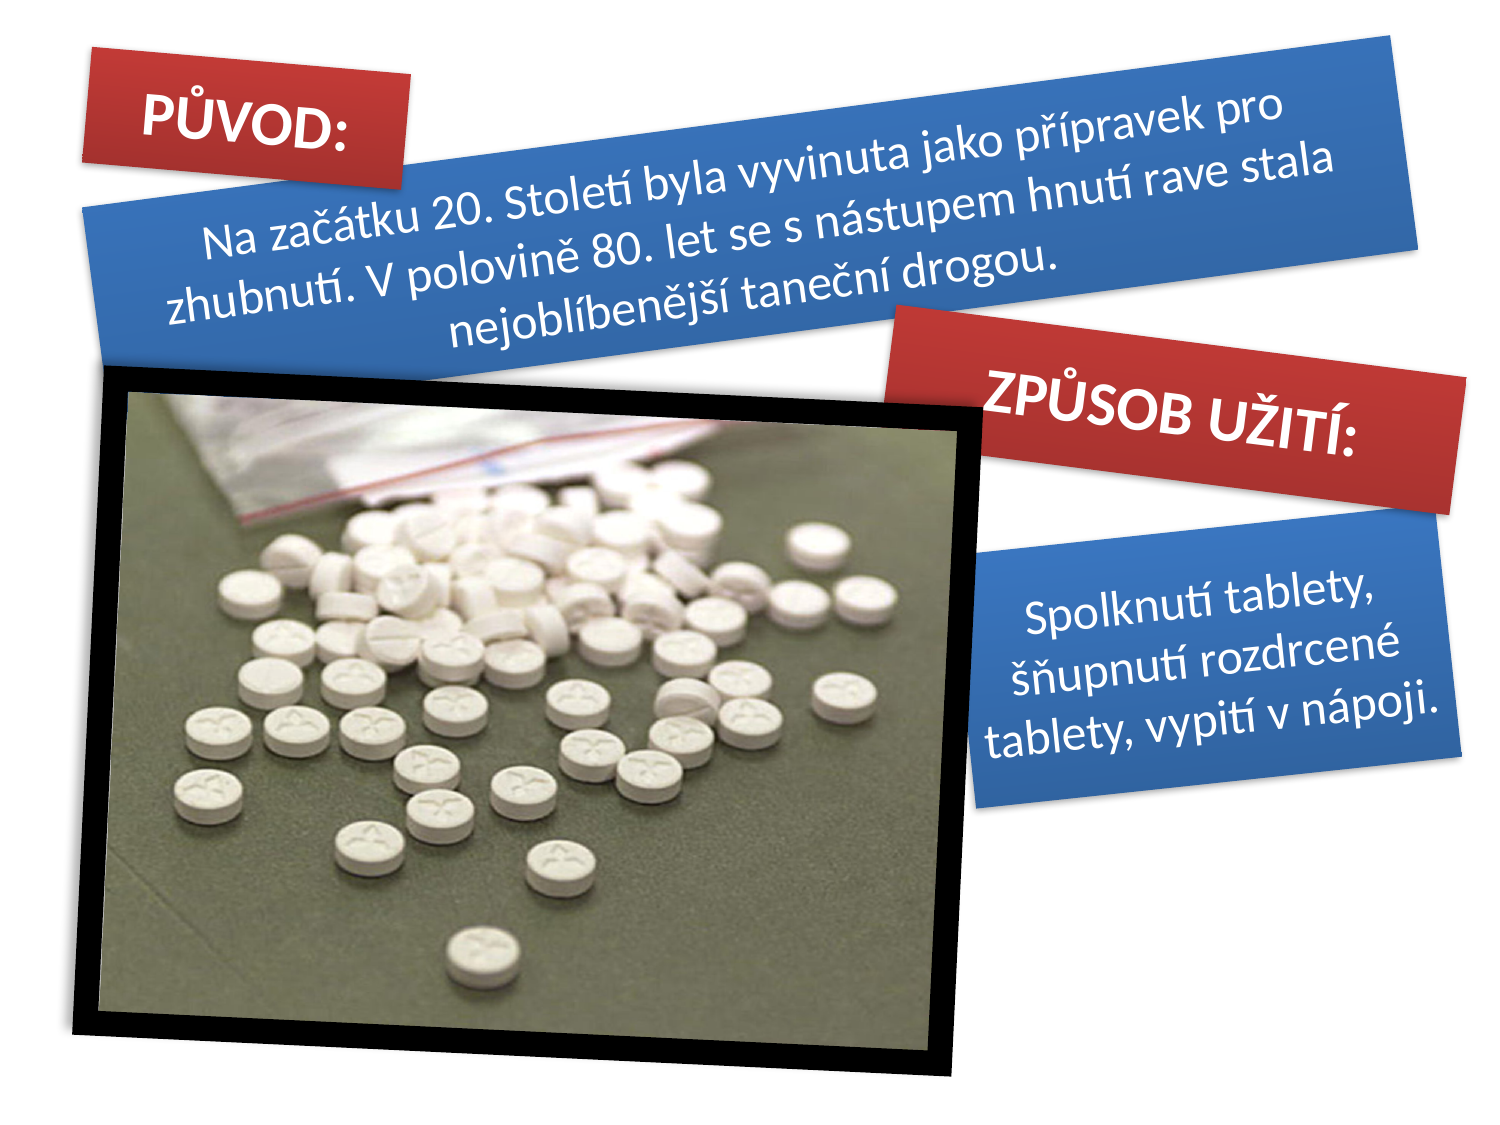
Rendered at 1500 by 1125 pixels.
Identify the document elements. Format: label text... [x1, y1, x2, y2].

text_box ZPŮSOB UŽITÍ: [885, 304, 1467, 516]
title Na začátku 20. Století byla vyvinuta jako přípravek pro zhubnutí. V polovině 80. let se s nástupem hnutí rave stala nejoblíbenější taneční drogou. [82, 35, 1419, 372]
text_box Spolknutí tablety, šňupnutí rozdrcené tablety, vypití v nápoji. [968, 512, 1462, 809]
picture [100, 392, 956, 1050]
text_box PŮVOD: [82, 46, 411, 190]
